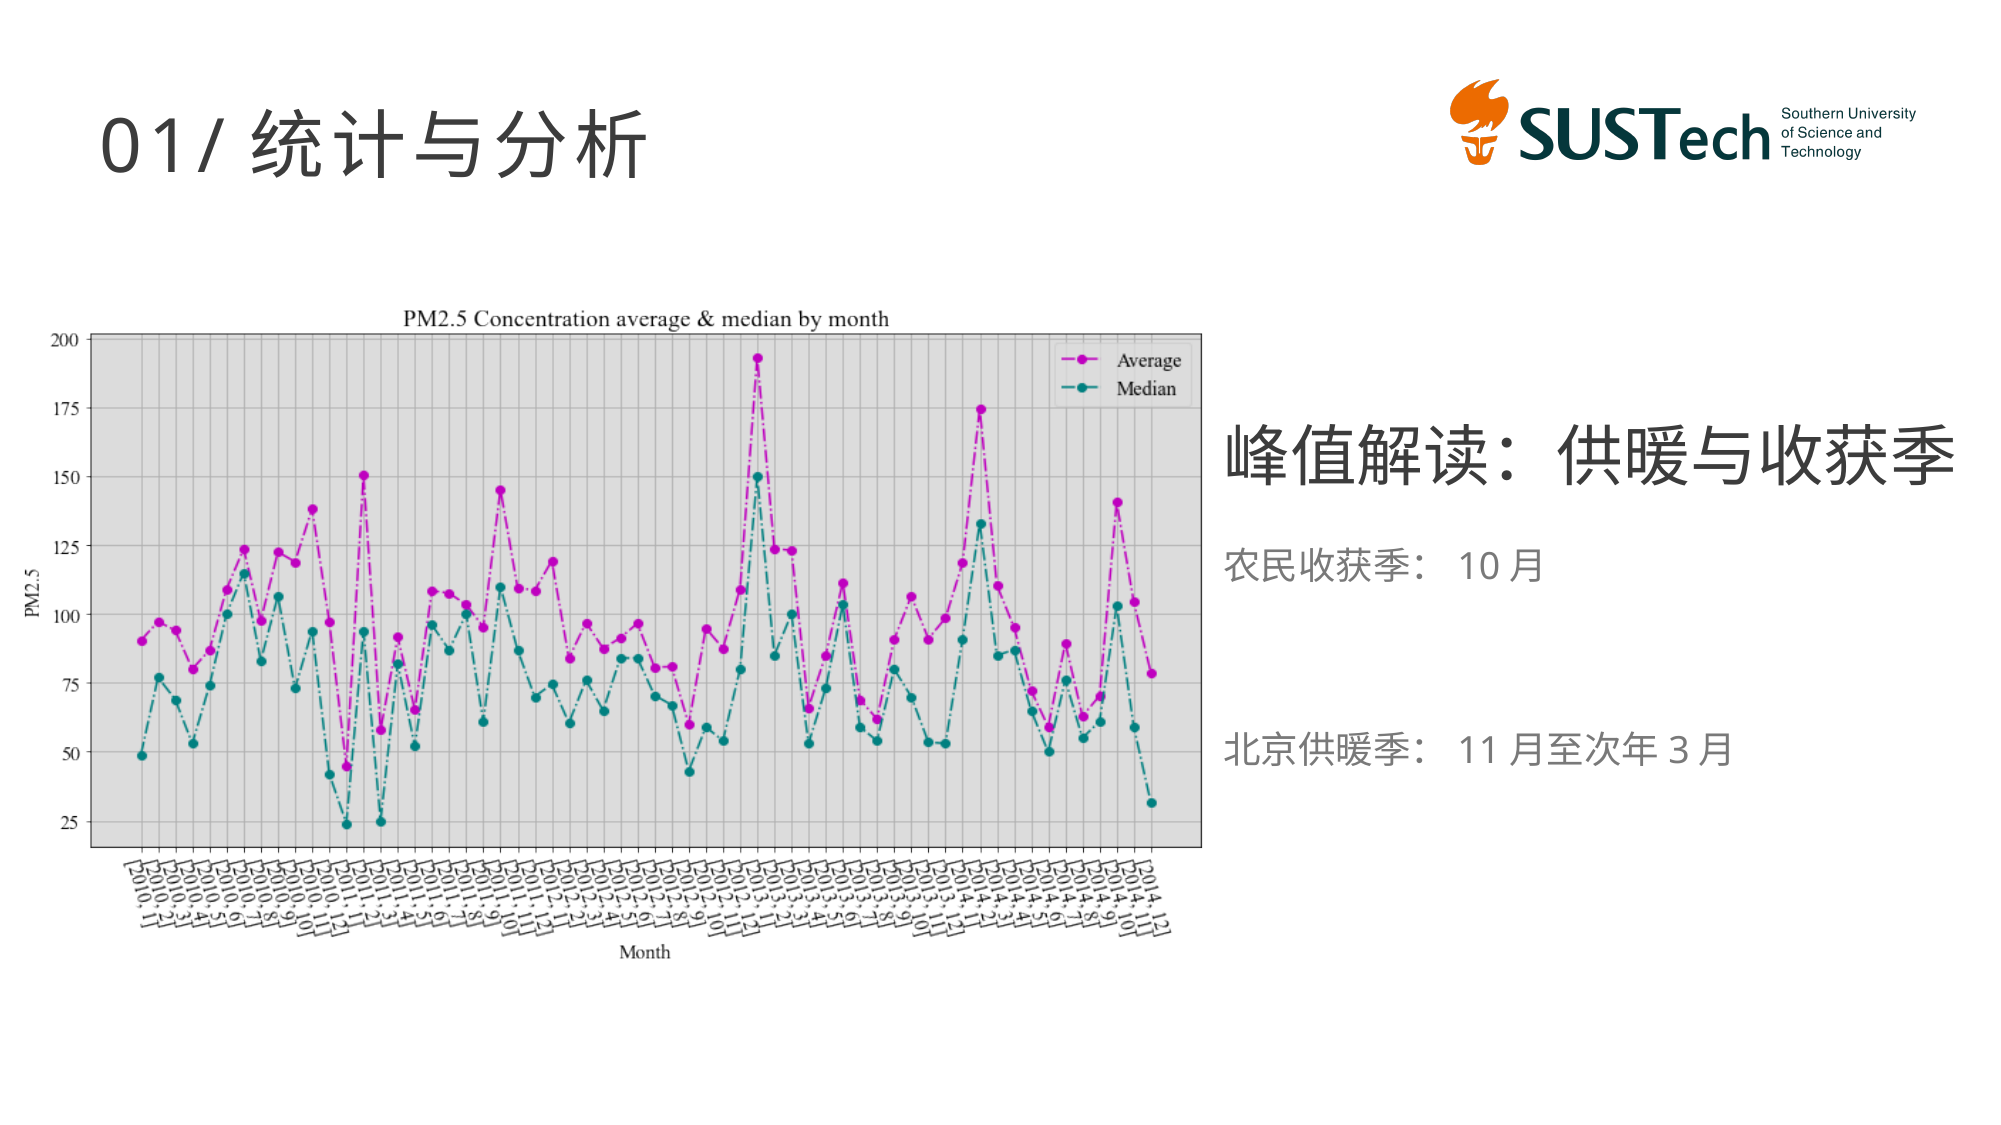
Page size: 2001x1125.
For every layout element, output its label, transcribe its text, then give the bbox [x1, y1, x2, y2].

picture [1450, 79, 1916, 165]
text_box 峰值解读：供暖与收获季 农民收获季：10月 北京供暖季：11月至次年3月 [1211, 366, 1985, 872]
picture [14, 300, 1211, 972]
text_box 01/统计与分析 [84, 90, 666, 195]
